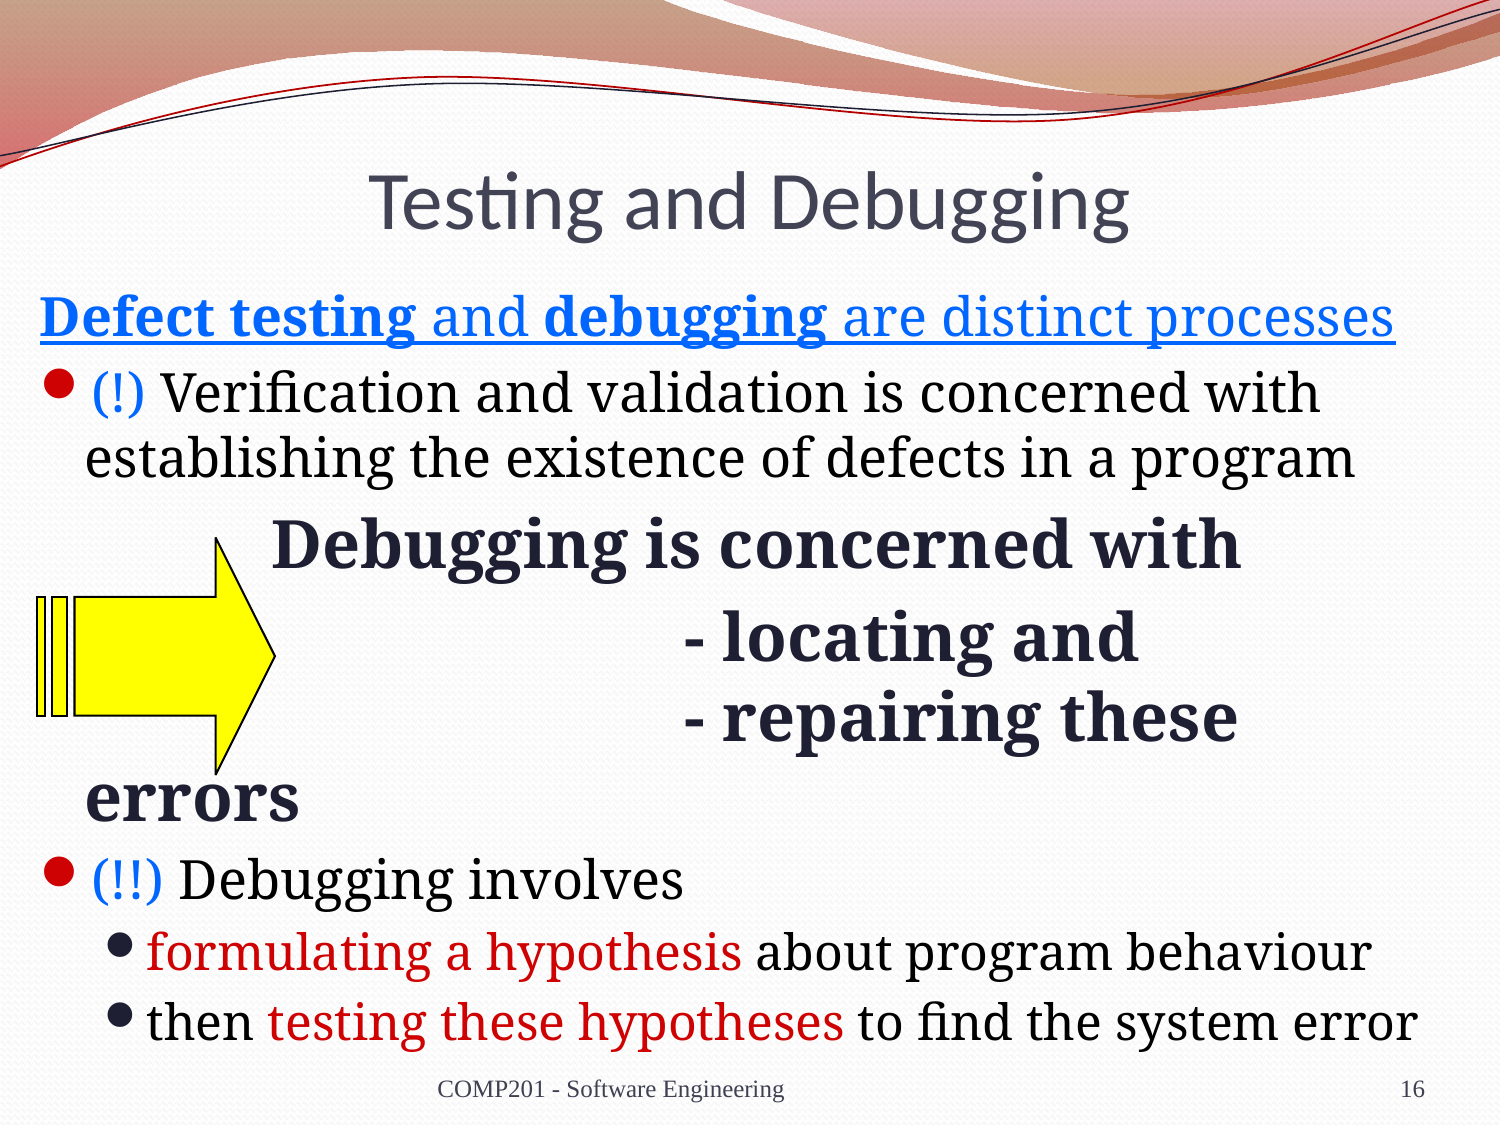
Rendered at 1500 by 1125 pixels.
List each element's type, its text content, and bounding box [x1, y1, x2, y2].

slide_number 16 [1299, 1042, 1425, 1103]
text_box [52, 596, 68, 716]
title Testing and Debugging [75, 115, 1425, 247]
text_box [74, 537, 275, 775]
list Defect testing and debugging are distinct processes (!) Verification and validation is concerned with establishing the existence of defects in a program Debugging is concerned with - locating and - repairing these errors (!!) Debugging involves formulating a hypothesis about program behaviour then testing these hypotheses to find the system error [24, 275, 1463, 1013]
footer COMP201 - Software Engineering [437, 1042, 988, 1103]
text_box [37, 596, 45, 716]
